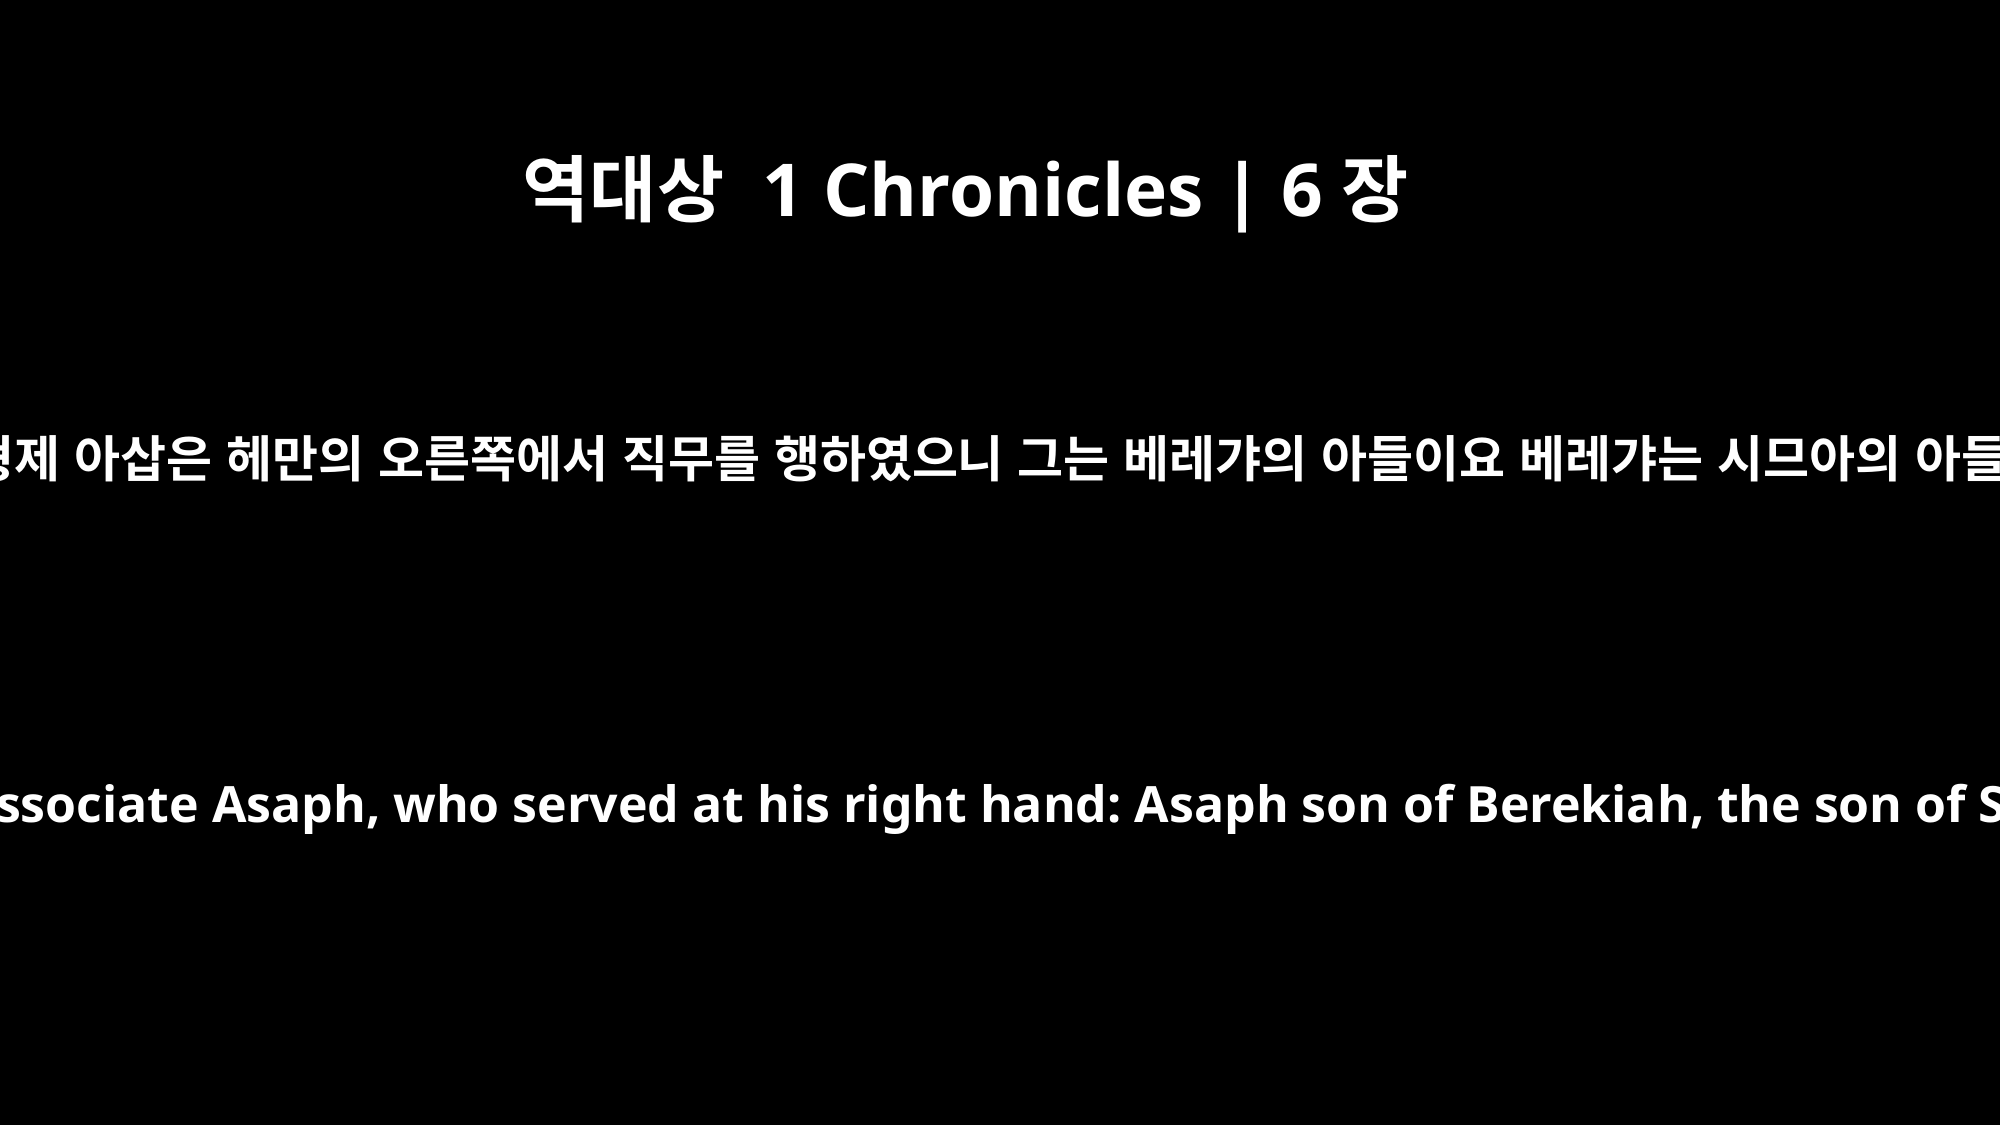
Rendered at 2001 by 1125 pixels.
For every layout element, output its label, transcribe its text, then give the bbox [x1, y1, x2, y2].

text_box and Heman's associate Asaph, who served at his right hand: Asaph son of Berekiah, the son of Shimea, [0, 764, 2000, 840]
text_box 역대상 1 Chronicles | 6장 [507, 136, 1424, 239]
text_box 39 헤만의 형제 아삽은 헤만의 오른쪽에서 직무를 행하였으니 그는 베레갸의 아들이요 베레갸는 시므아의 아들이요 [0, 359, 2000, 495]
